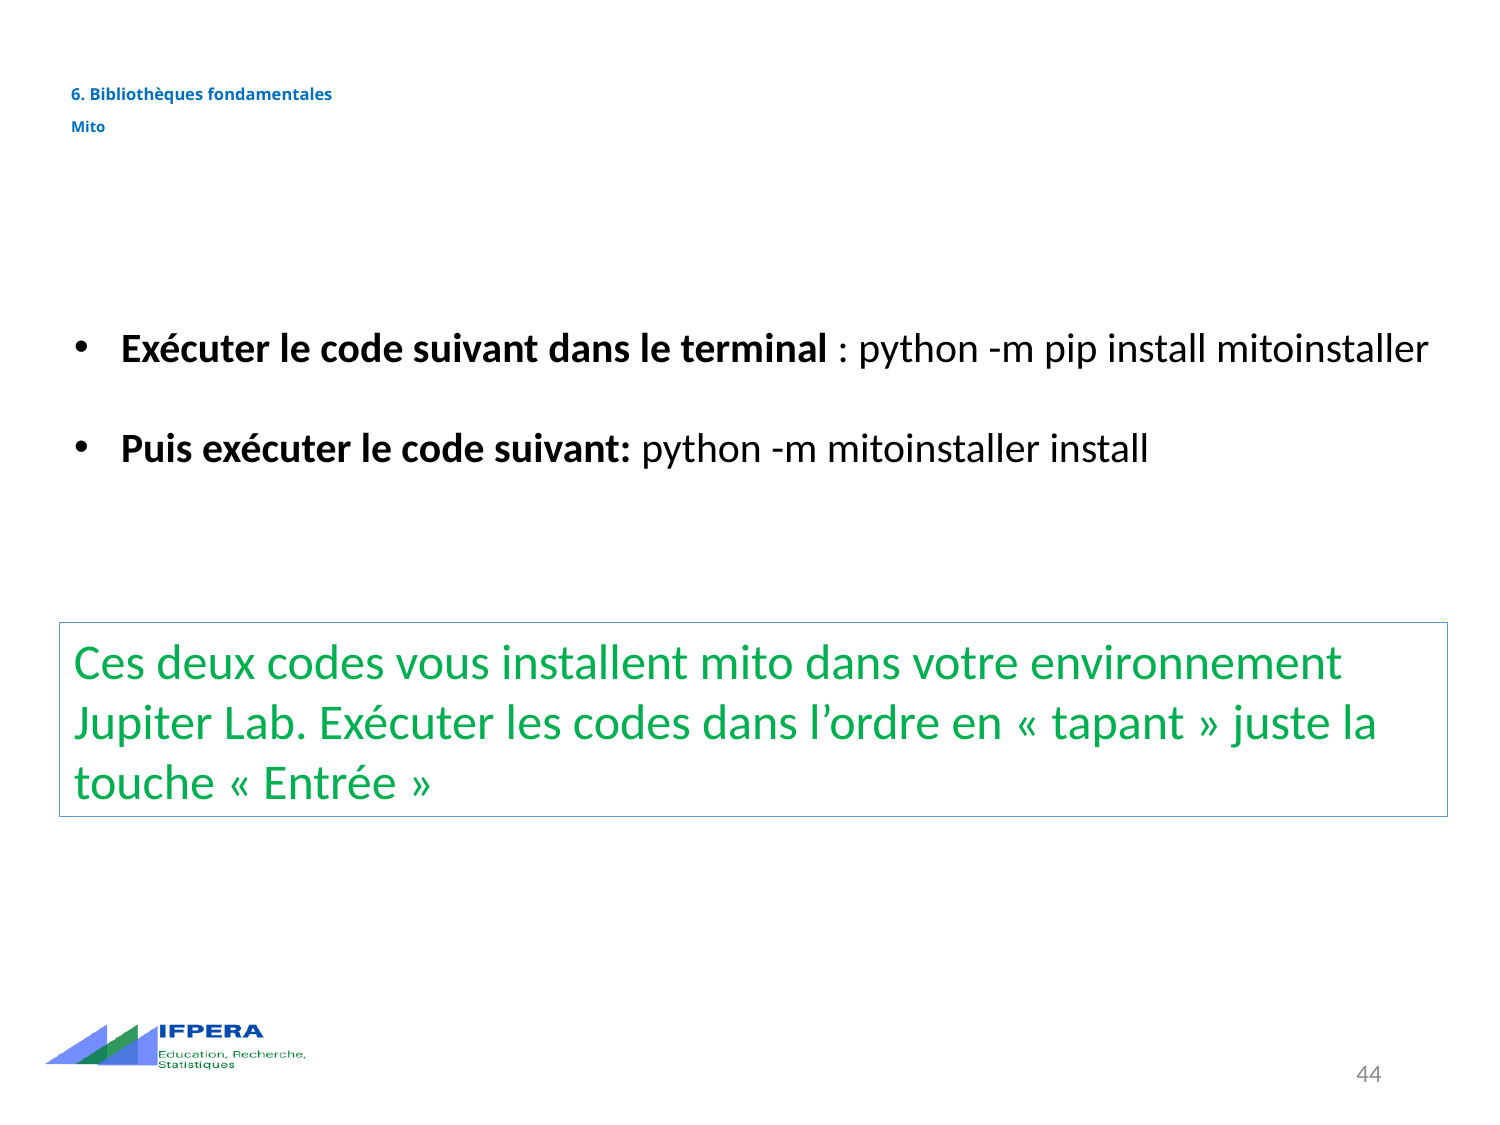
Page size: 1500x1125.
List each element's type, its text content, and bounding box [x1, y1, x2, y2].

text_box Exécuter le code suivant dans le terminal : python -m pip install mitoinstaller Puis exécuter le code suivant: python -m mitoinstaller install [59, 313, 1500, 479]
picture [0, 965, 446, 1125]
slide_number 44 [1059, 1042, 1397, 1103]
text_box Ces deux codes vous installent mito dans votre environnement Jupiter Lab. Exécuter les codes dans l’ordre en « tapant » juste la touche « Entrée » [59, 622, 1448, 817]
title 6. Bibliothèques fondamentales Mito [55, 25, 1350, 162]
